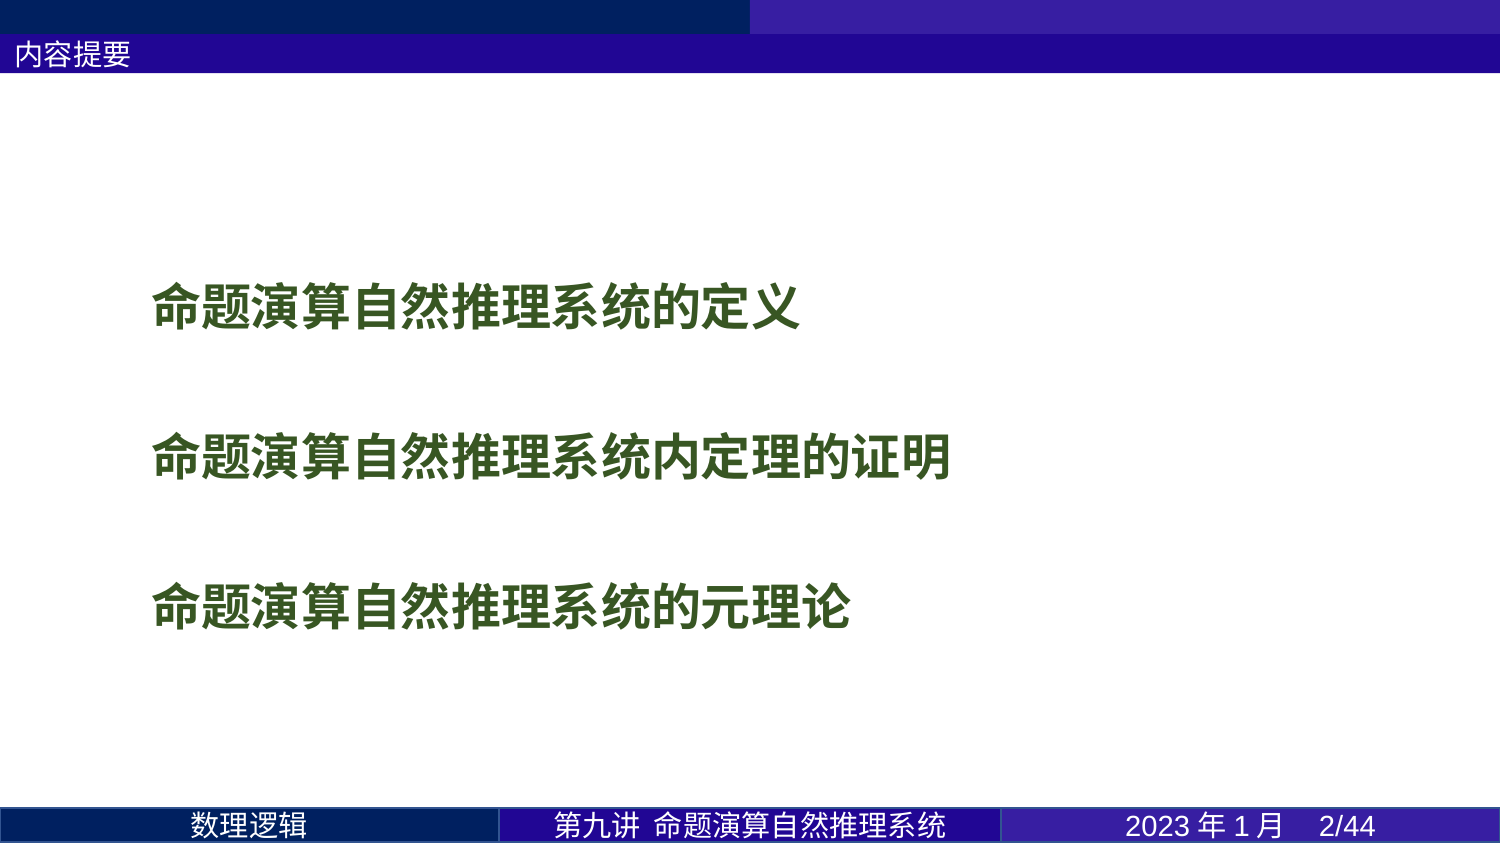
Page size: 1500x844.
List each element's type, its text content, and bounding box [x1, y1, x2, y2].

text_box 命题演算自然推理系统的定义 命题演算自然推理系统内定理的证明 命题演算自然推理系统的元理论 [136, 178, 987, 643]
text_box 内容提要 [0, 35, 1500, 74]
text_box 第九讲 命题演算自然推理系统 [498, 807, 1000, 843]
text_box 2023年1月 2/44 [1000, 807, 1500, 843]
text_box [0, 0, 749, 35]
text_box 数理逻辑 [0, 807, 498, 843]
text_box [749, 0, 1500, 35]
